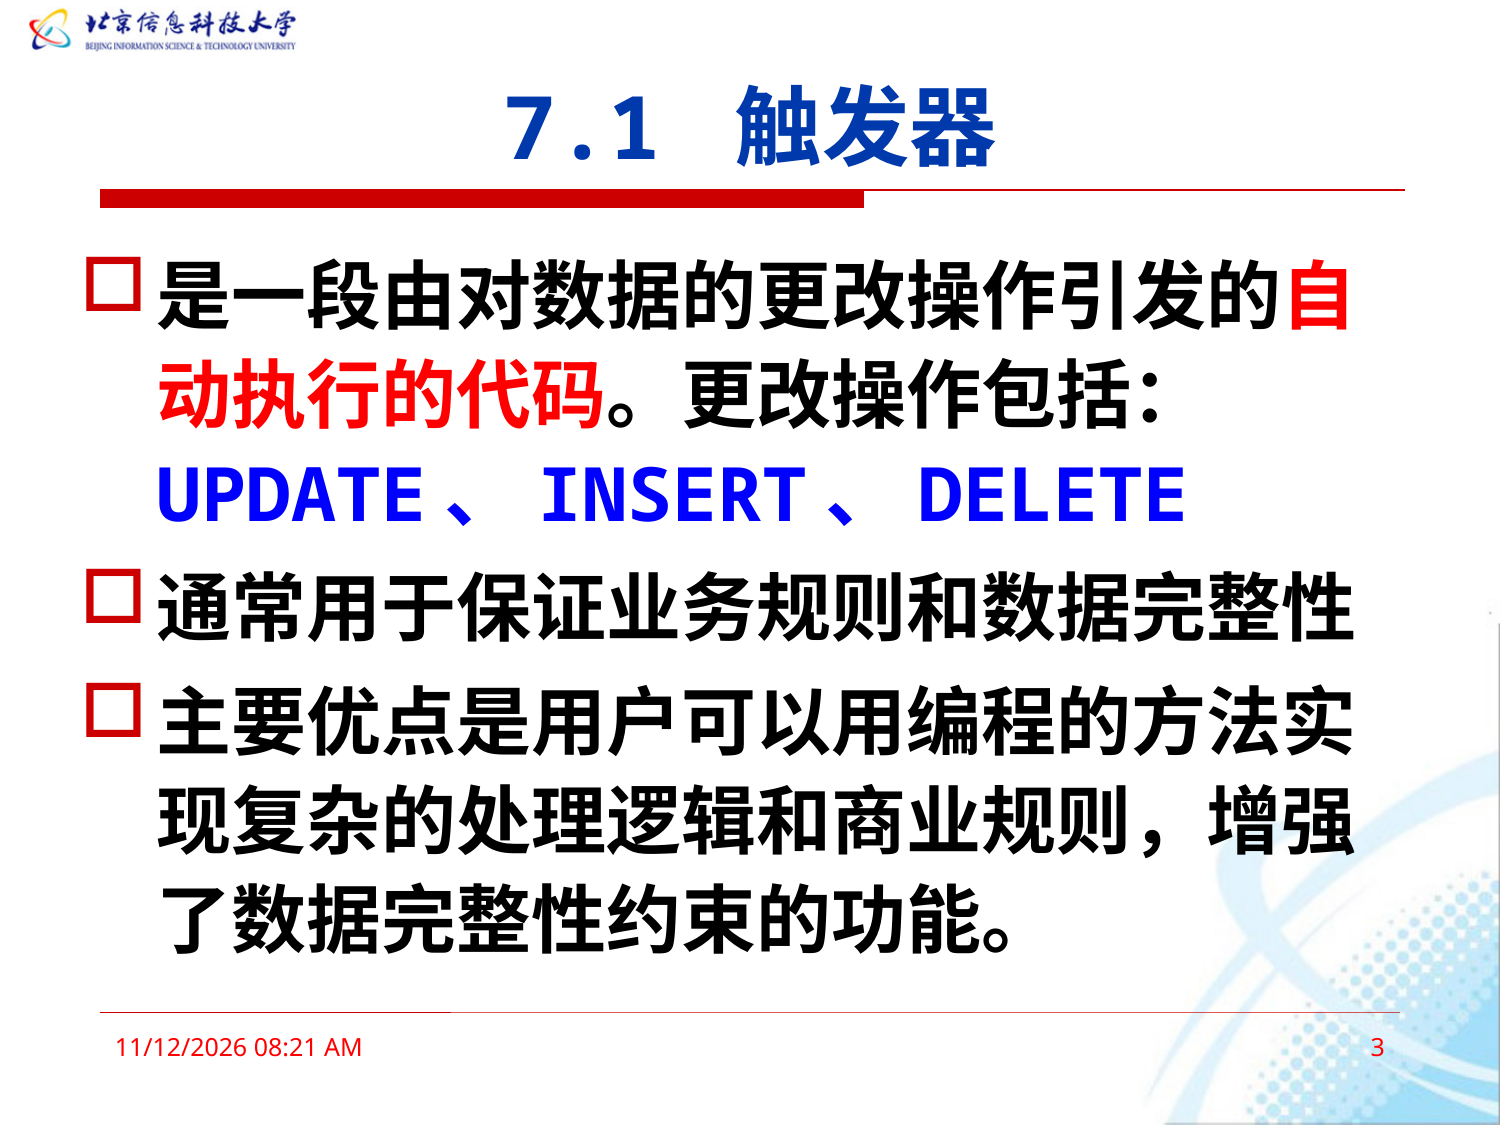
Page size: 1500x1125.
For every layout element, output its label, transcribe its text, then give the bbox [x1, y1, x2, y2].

picture [0, 0, 1500, 1125]
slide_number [99, 1024, 432, 1103]
slide_number 3 [1074, 1024, 1401, 1103]
list 是一段由对数据的更改操作引发的自动执行的代码。更改操作包括：UPDATE、INSERT、DELETE 通常用于保证业务规则和数据完整性 主要优点是用户可以用编程的方法实现复杂的处理逻辑和商业规则，增强了数据完整性约束的功能。 [64, 231, 1406, 1000]
title 7.1 触发器 [93, 49, 1407, 185]
